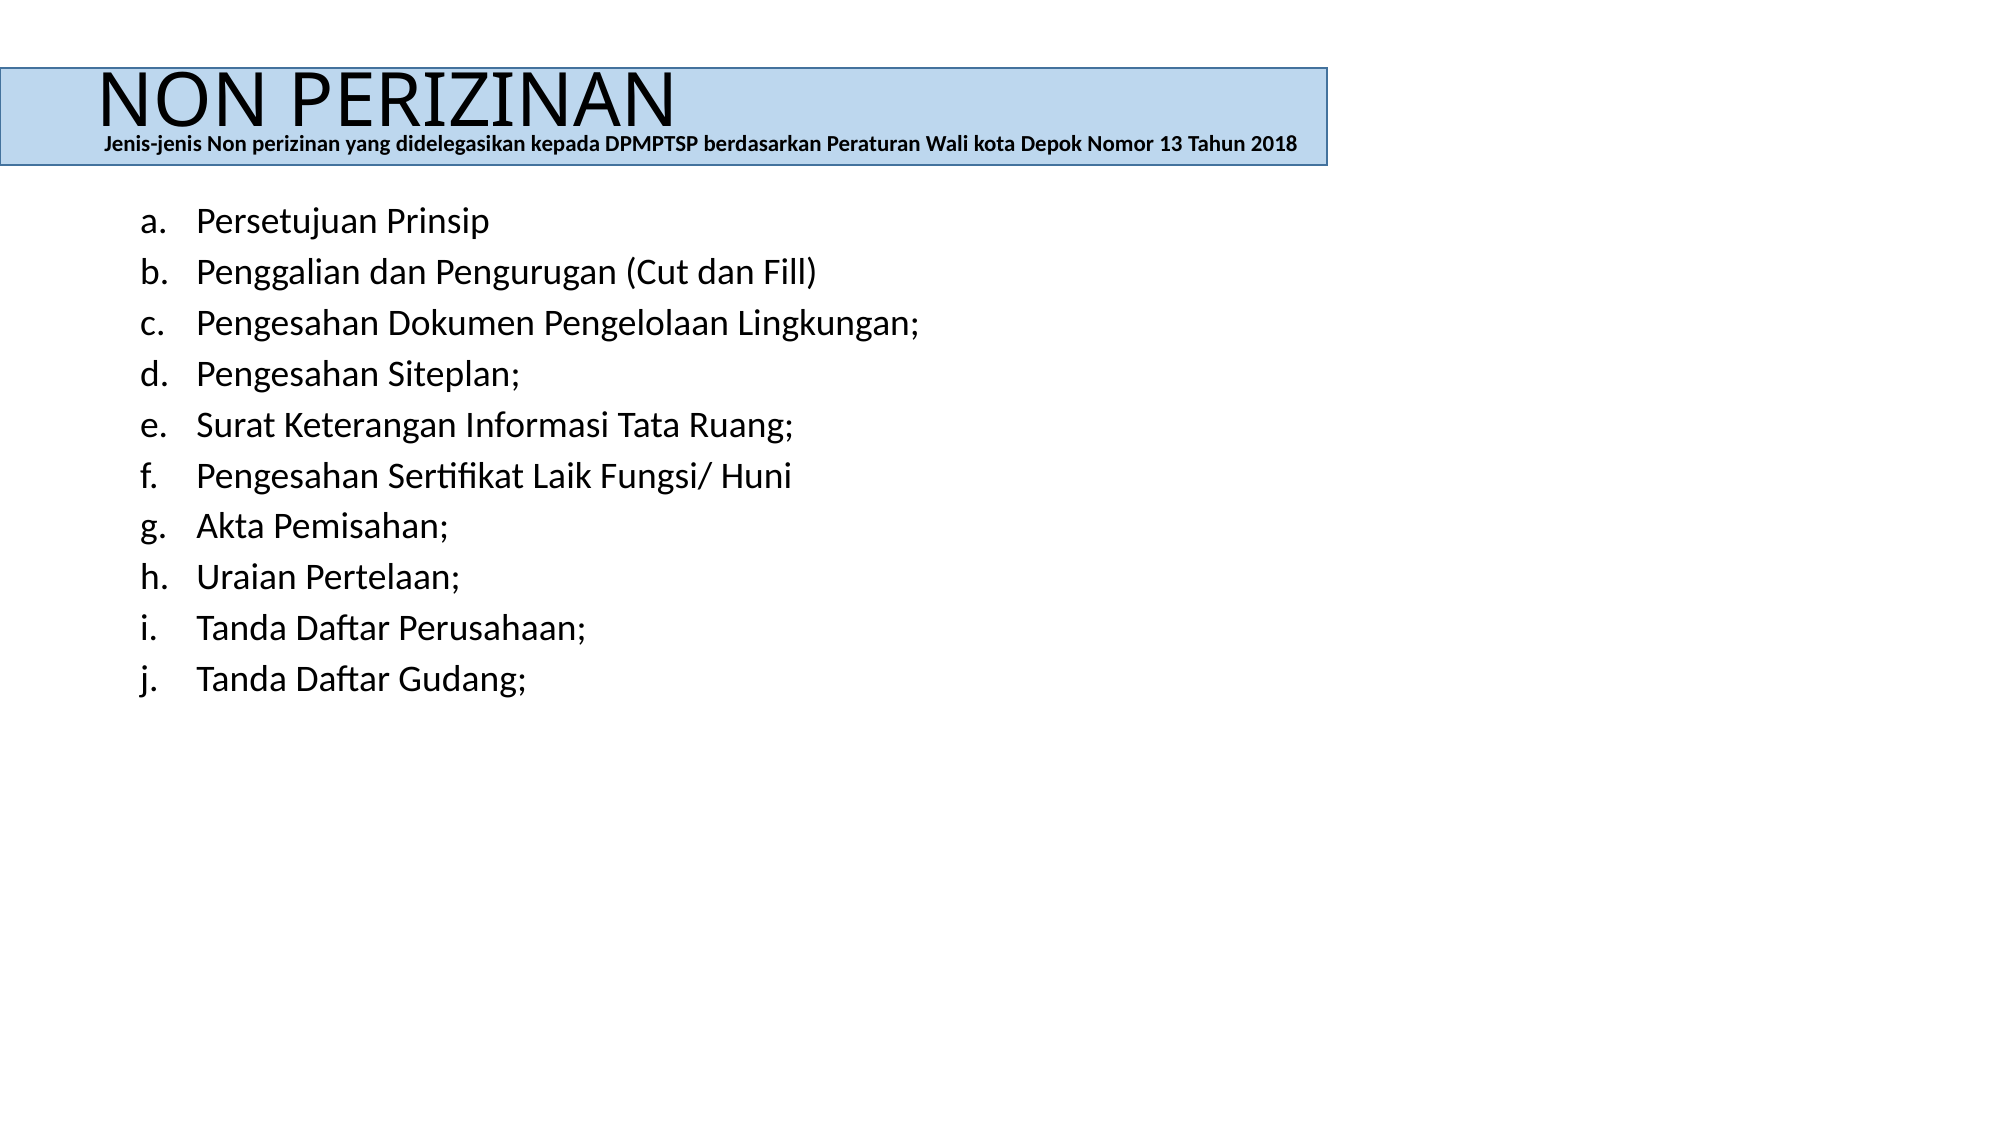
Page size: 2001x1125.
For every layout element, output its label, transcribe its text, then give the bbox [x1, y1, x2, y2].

text_box Jenis-jenis Non perizinan yang didelegasikan kepada DPMPTSP berdasarkan Peraturan Wali kota Depok Nomor 13 Tahun 2018 [89, 120, 1320, 164]
title NON PERIZINAN [81, 39, 1807, 166]
text_box [0, 67, 81, 166]
list Persetujuan Prinsip Penggalian dan Pengurugan (Cut dan Fill) Pengesahan Dokumen Pengelolaan Lingkungan; Pengesahan Siteplan; Surat Keterangan Informasi Tata Ruang; Pengesahan Sertifikat Laik Fungsi/ Huni Akta Pemisahan; Uraian Pertelaan; Tanda Daftar Perusahaan; Tanda Daftar Gudang; [0, 194, 1626, 908]
